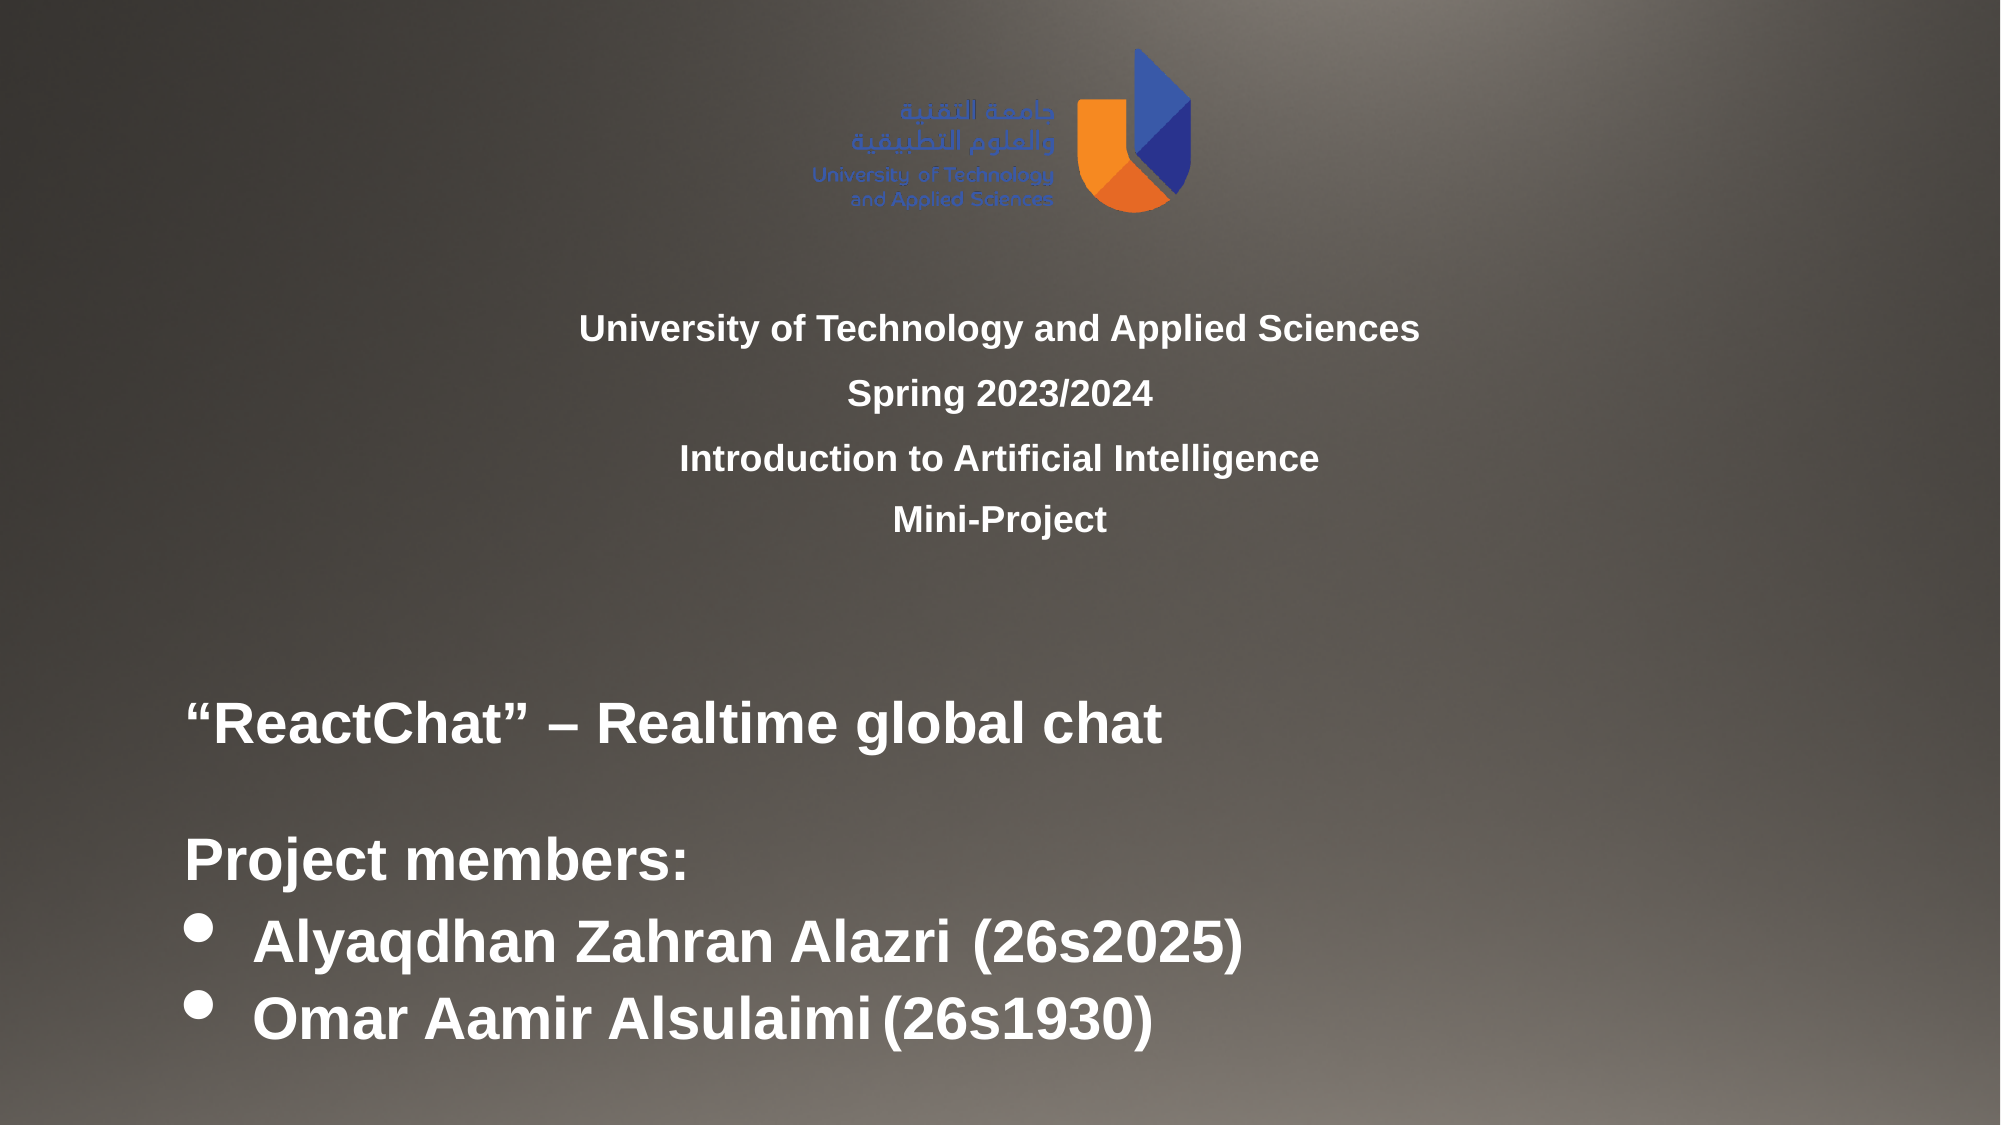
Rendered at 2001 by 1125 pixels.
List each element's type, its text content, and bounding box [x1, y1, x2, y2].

picture [0, 0, 2001, 1125]
text_box University of Technology and Applied Sciences Spring 2023/2024 Introduction to Artificial Intelligence Mini-Project [500, 293, 1500, 548]
text_box Project members: Alyaqdhan Zahran Alazri (26s2025) Omar Aamir Alsulaimi (26s1930) [169, 807, 1261, 1080]
text_box “ReactChat” – Realtime global chat [169, 676, 1228, 763]
